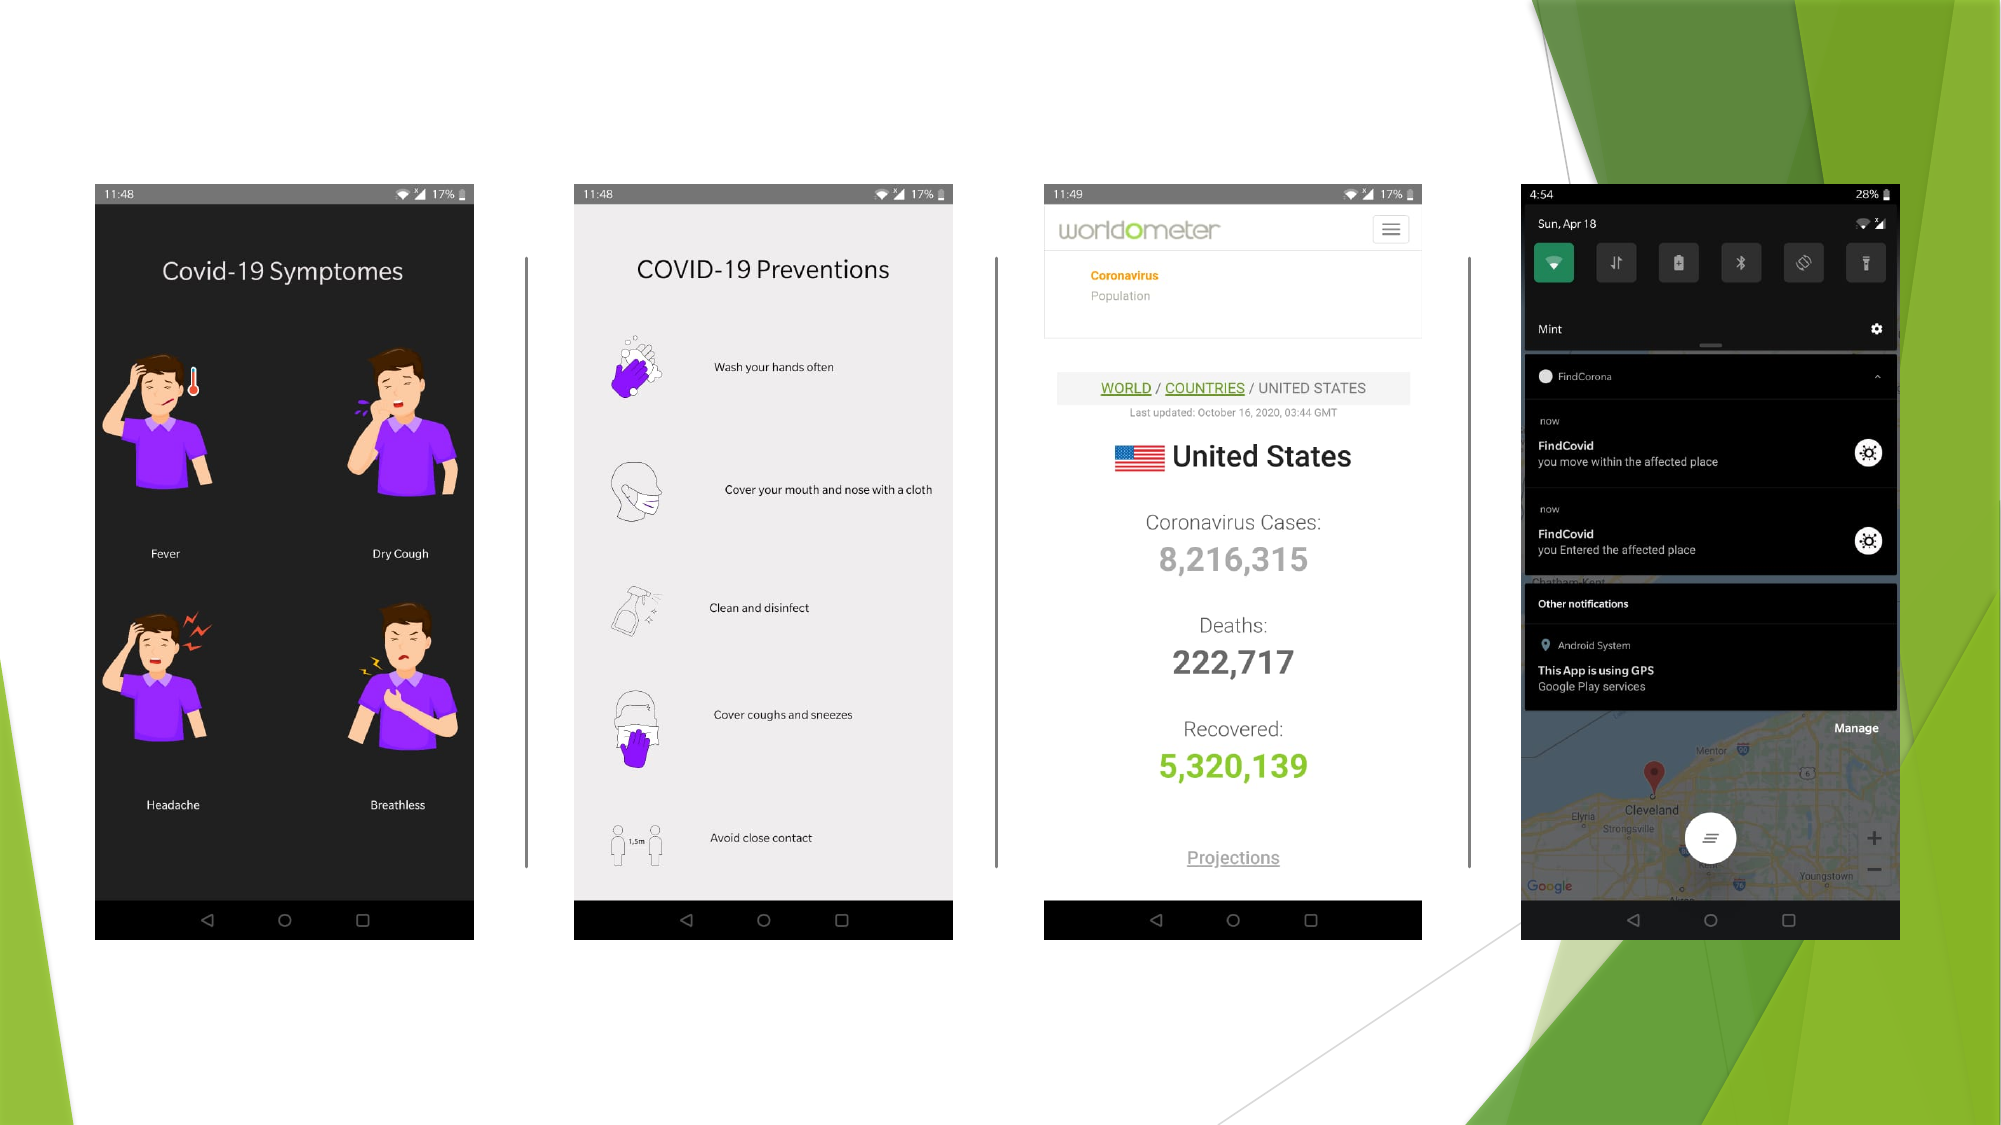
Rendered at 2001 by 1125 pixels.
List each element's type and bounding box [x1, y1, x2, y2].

picture [573, 183, 953, 941]
picture [1521, 183, 1900, 941]
picture [95, 183, 474, 941]
picture [1043, 183, 1423, 941]
